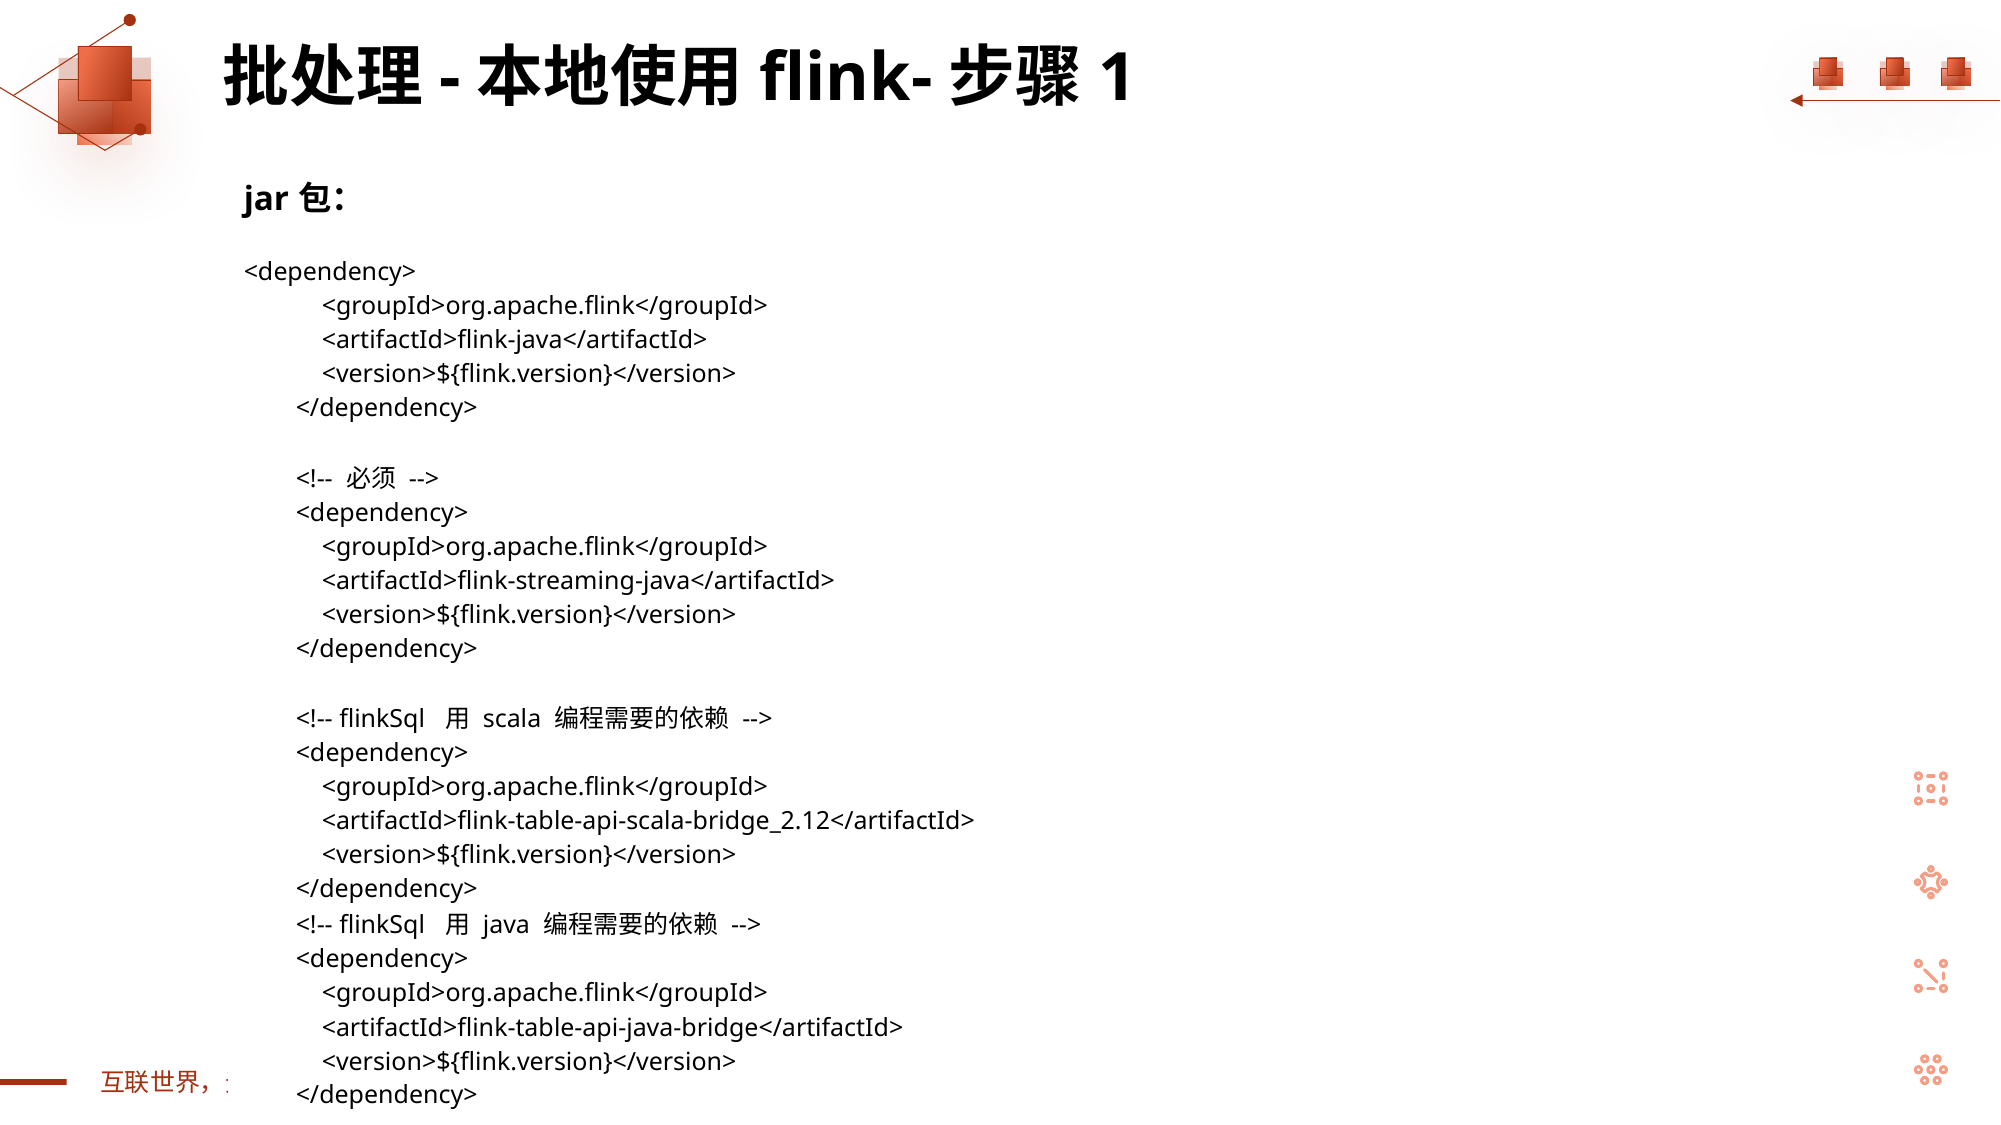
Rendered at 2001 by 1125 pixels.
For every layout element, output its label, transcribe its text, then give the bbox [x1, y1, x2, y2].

list 批处理-本地使用flink-步骤1 [207, 35, 1161, 124]
table_header jar包： <dependency> <groupId>org.apache.flink</groupId> <artifactId>flink-java</artifactId> <version>${flink.version}</version> </dependency> <!-- 必须 --> <dependency> <groupId>org.apache.flink</groupId> <artifactId>flink-streaming-java</artifactId> <version>${flink.version}</version> </dependency> <!-- flinkSql 用 scala 编程需要的依赖 --> <dependency> <groupId>org.apache.flink</groupId> <artifactId>flink-table-api-scala-bridge_2.12</artifactId> <version>${flink.version}</version> </dependency> <!-- flinkSql 用 java 编程需要的依赖 --> <dependency> <groupId>org.apache.flink</groupId> <artifactId>flink-table-api-java-bridge</artifactId> <version>${flink.version}</version> </dependency> <!-- 必须 --> <!-- flinkSql 解析json数据格式需要的依赖 --> <dependency> <groupId>org.apache.flink</groupId> <artifactId>flink-json</artifactId> <version>${flink.version}</version> </dependency> <!-- 必须 --> <!-- flinkSql 解析csv数据格式需要的依赖 --> <dependency> <groupId>org.apache.flink</groupId> <artifactId>flink-csv</artifactId> <version>${flink.version}</version> </dependency> <!-- flinkSql 整合hive所需--> <dependency> <groupId>org.apache.flink</groupId> <artifactId>flink-sql-connector-hive-3.1.2_2.12</artifactId> <version>${flink.version}</version> </dependency> <!-- 必须 --> <dependency> <groupId>org.apache.flink</groupId> <artifactId>flink-clients</artifactId> <version>${flink.version}</version> </dependency> <dependency> <groupId>org.apache.flink</groupId> <artifactId>flink-runtime-web</artifactId> <version>${flink.version}</version> </dependency> <!-- 如果要用scala做开发，则需要添加如下依赖 --> <dependency> <groupId>org.apache.flink</groupId> <artifactId>flink-scala_2.12</artifactId> <version>${flink.version}</version> </dependency> <dependency> <groupId>org.apache.flink</groupId> <artifactId>flink-streaming-scala_2.12</artifactId> <version>${flink.version}</version> </dependency> <!-- 必须 --> <dependency> <groupId>org.apache.flink</groupId> <artifactId>flink-sql-connector-kafka</artifactId> <version>${flink.version}</version> </dependency> <!-- 打印日志的jar包 --> <!-- <dependency>--> <!-- <groupId>org.slf4j</groupId>--> <!-- <artifactId>slf4j-log4j12</artifactId>--> <!-- <version>1.7.30</version>--> <!-- </dependency>--> <!-- <dependency>--> <!-- <groupId>log4j</groupId>--> <!-- <artifactId>log4j</artifactId>--> <!-- <version>1.2.16</version>--> <!-- </dependency>--> <!-- 应用StreamFileSink功能所需要的依赖 --> <dependency> <groupId>org.apache.flink</groupId> <artifactId>flink-parquet</artifactId> <version>${flink.version}</version> </dependency> <dependency> <groupId>org.apache.flink</groupId> <artifactId>flink-avro</artifactId> <version>${flink.version}</version> </dependency> <dependency> <groupId>org.apache.parquet</groupId> <artifactId>parquet-avro</artifactId> <version>1.11.1</version> </dependency> <!-- <dependency>--> <!-- <groupId>org.apache.hadoop</groupId>--> <!-- <artifactId>hadoop-client</artifactId>--> <!-- <version>2.7.7</version>--> <!-- </dependency>--> <!-- 必须 --> <dependency> <groupId>org.apache.flink</groupId> <artifactId>flink-connector-files</artifactId> <version>${flink.version}</version> </dependency> <!-- 应用StreamFileSink功能所需要的依赖 --> <!-- 应用jdbcSink功能所需要的依赖 --> <!-- 必须 --> <dependency> <groupId>org.apache.flink</groupId> <artifactId>flink-connector-jdbc</artifactId> <version>${flink.version}</version> </dependency> <!-- 必须 --> <dependency> <groupId>mysql</groupId> <artifactId>mysql-connector-java</artifactId> <version>8.0.27</version> </dependency> <!-- 应用redisSink功能所需要的依赖 --> <dependency> <groupId>org.apache.bahir</groupId> <artifactId>flink-connector-redis_2.12</artifactId> <version>1.1.0</version> </dependency> <!-- 必须 --> <dependency> <groupId>org.apache.flink</groupId> <artifactId>flink-table-planner_2.12</artifactId> <version>${flink.version}</version> </dependency> [230, 165, 1628, 1125]
